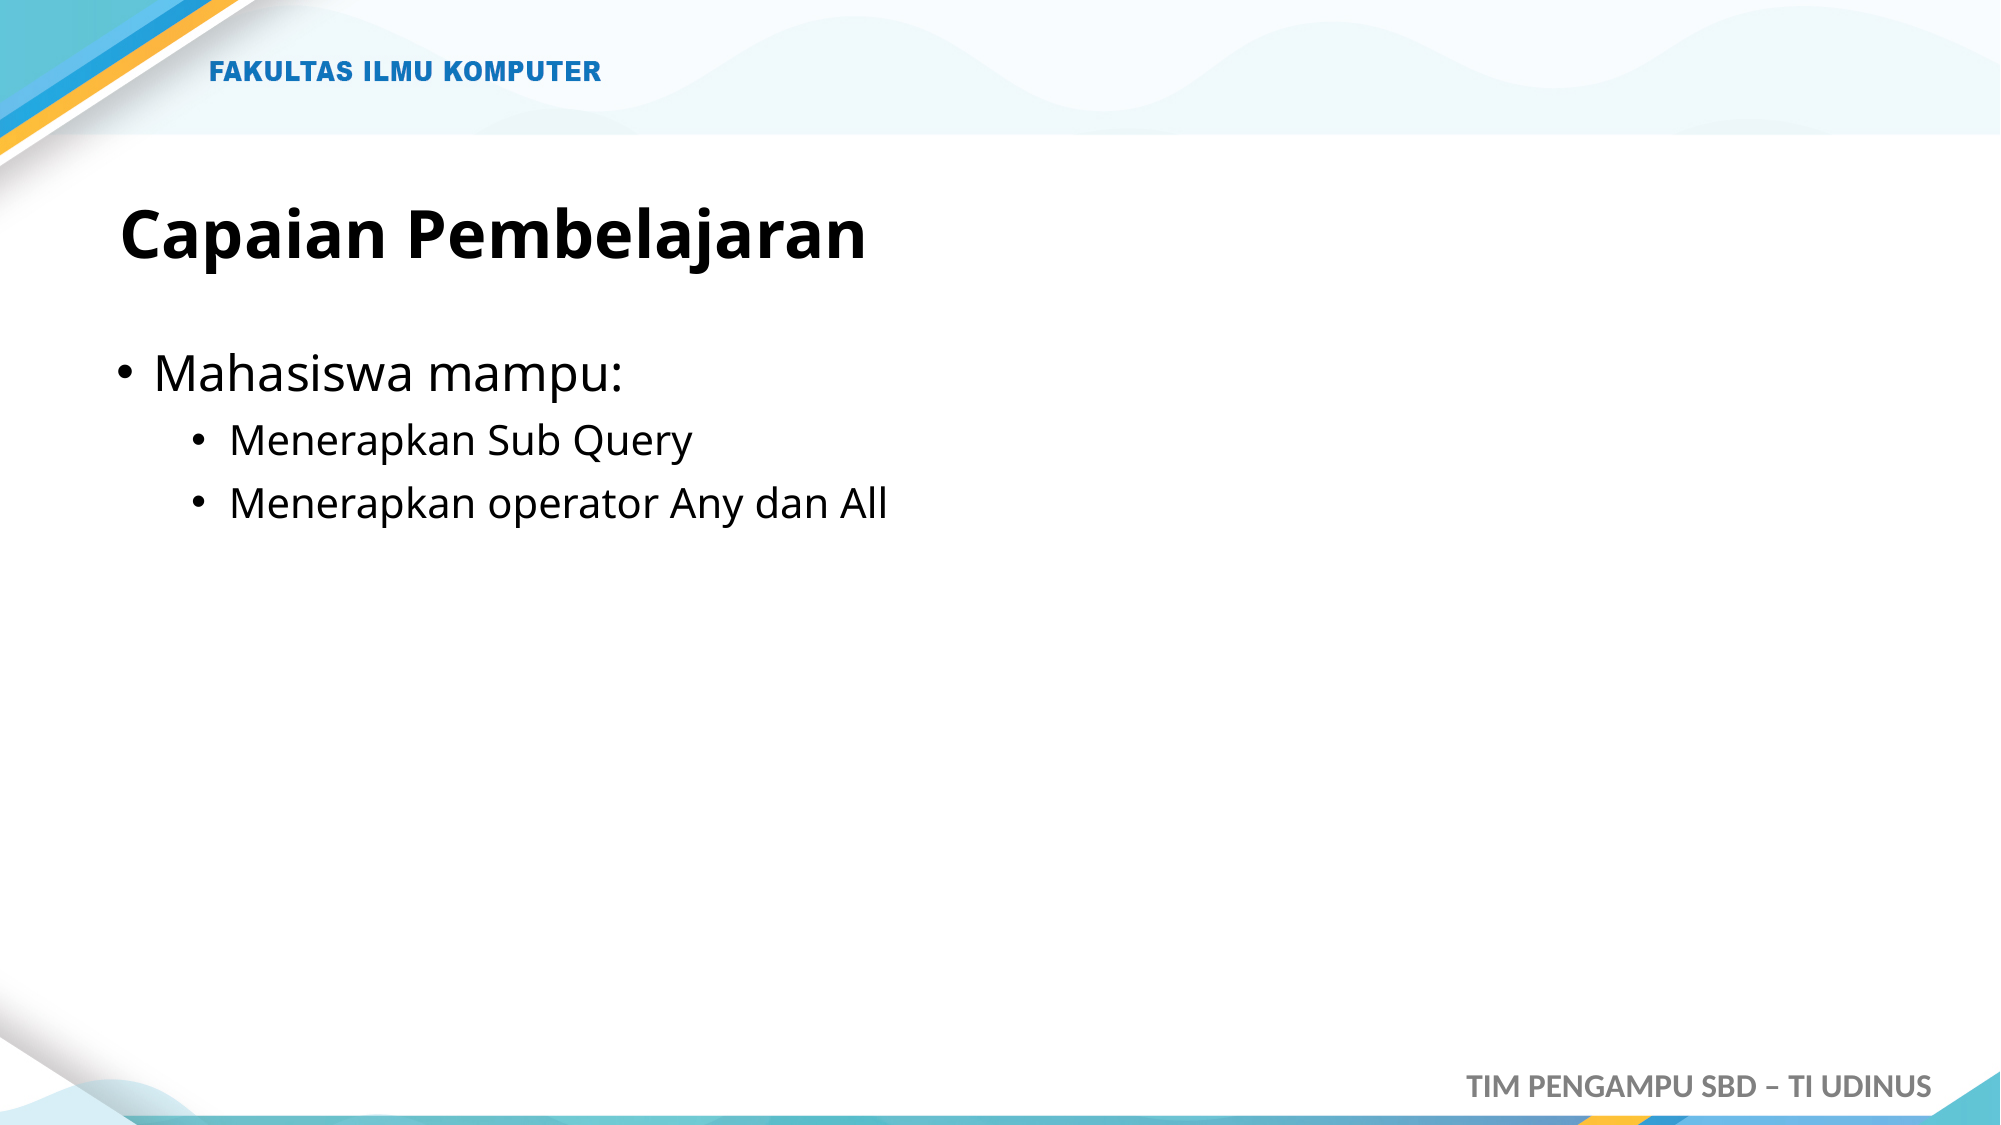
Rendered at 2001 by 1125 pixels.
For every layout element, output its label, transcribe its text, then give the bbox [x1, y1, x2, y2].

list Mahasiswa mampu: Menerapkan Sub Query Menerapkan operator Any dan All [101, 333, 1883, 925]
title Capaian Pembelajaran [104, 170, 1852, 303]
picture [0, 0, 2000, 1125]
